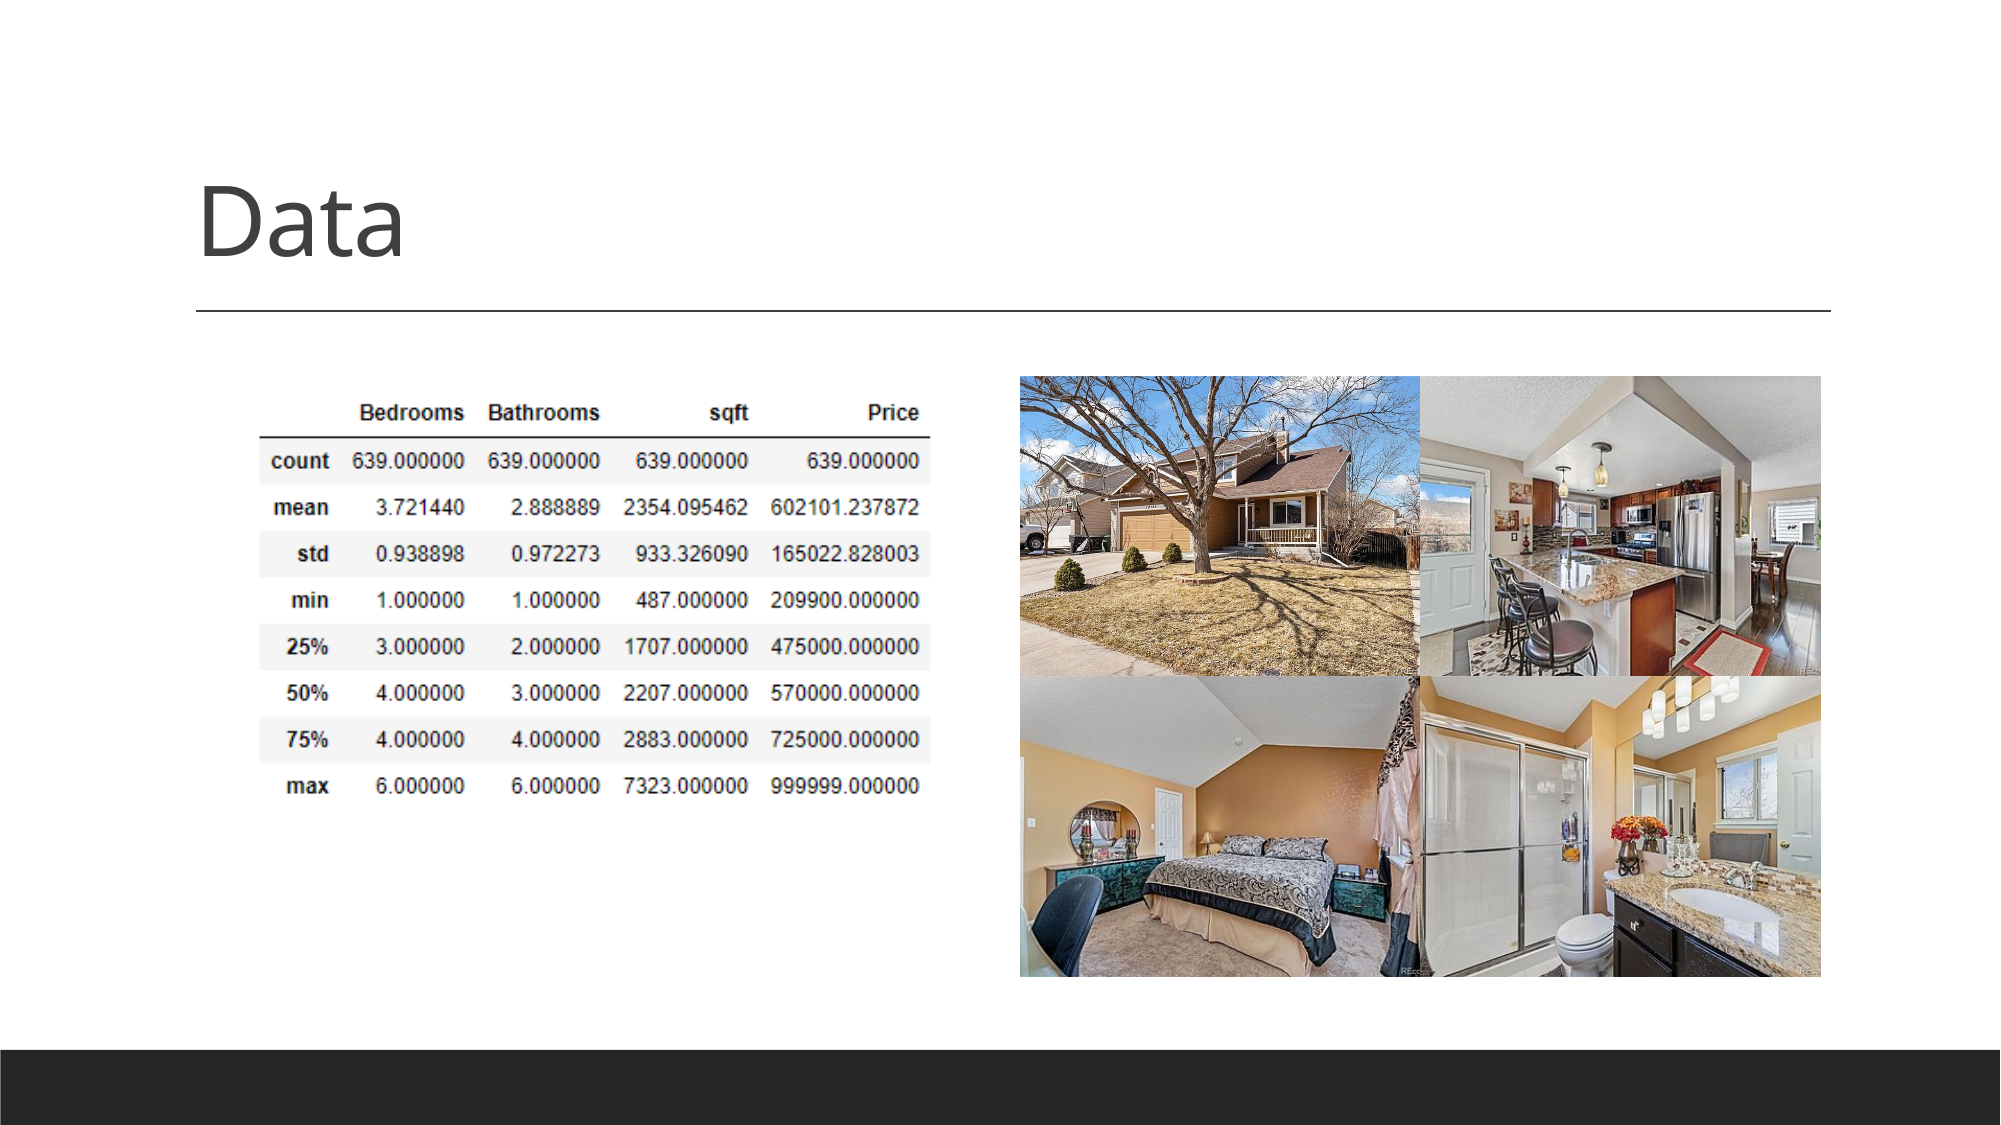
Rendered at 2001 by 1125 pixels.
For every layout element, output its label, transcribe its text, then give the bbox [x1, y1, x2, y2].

picture [1019, 376, 1821, 977]
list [251, 376, 969, 810]
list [1019, 376, 1418, 675]
title Data [180, 47, 1830, 285]
